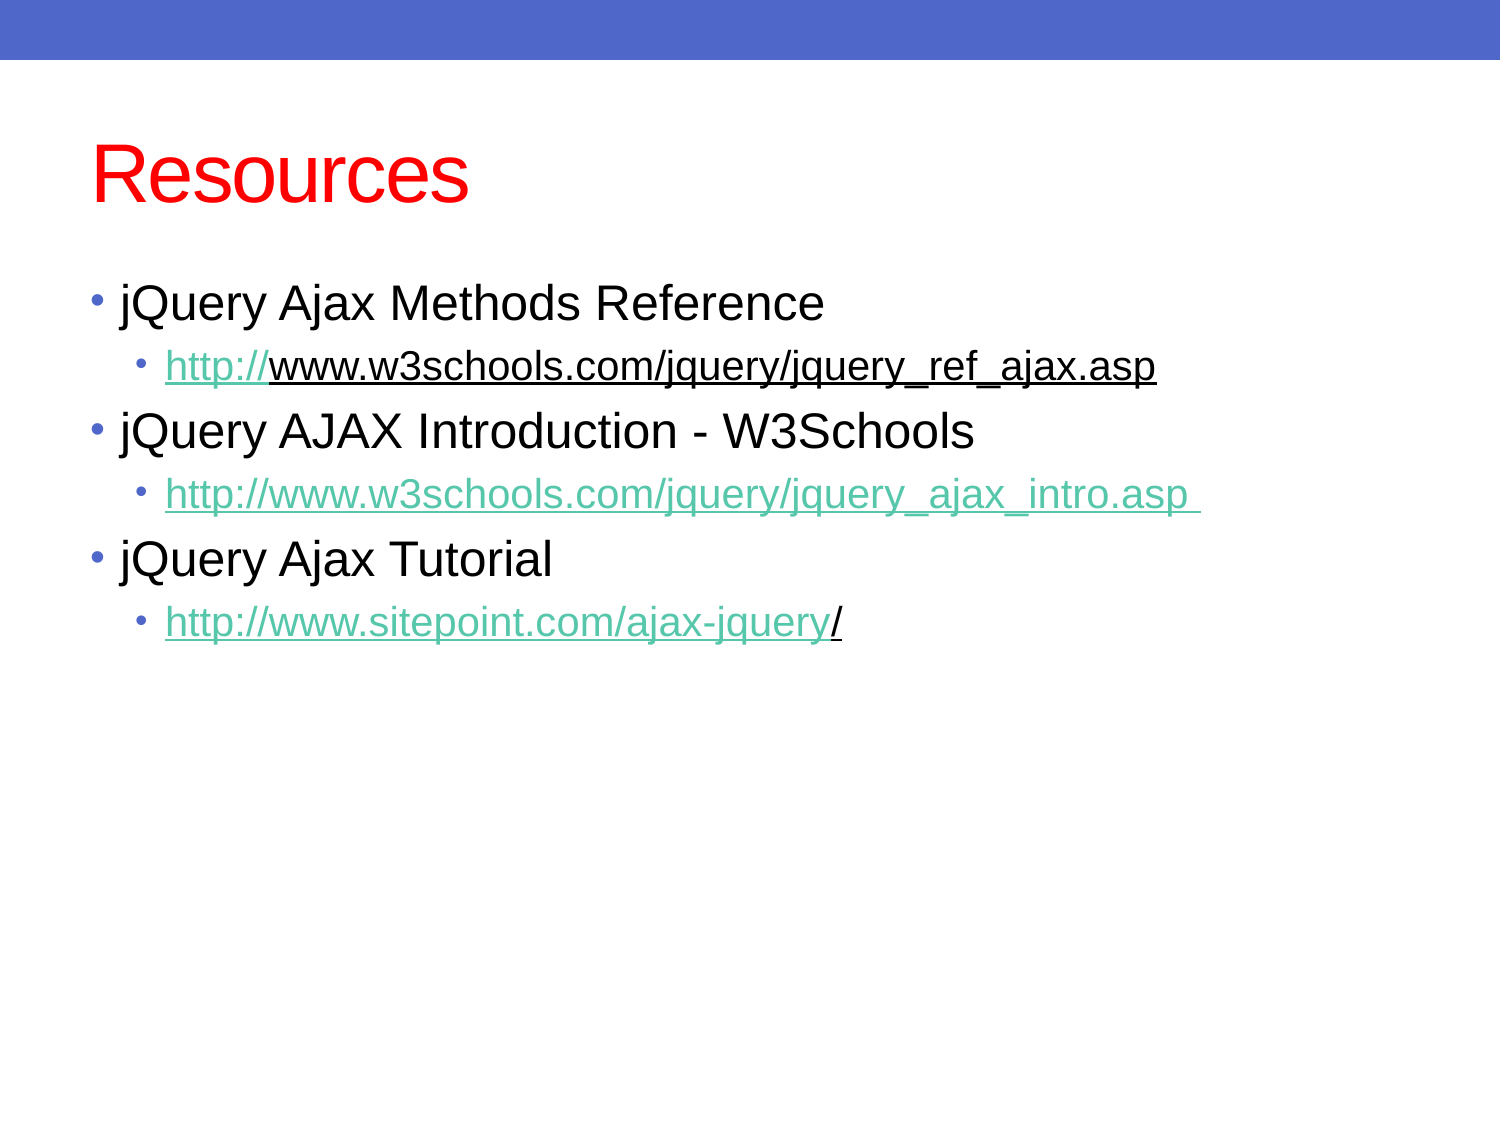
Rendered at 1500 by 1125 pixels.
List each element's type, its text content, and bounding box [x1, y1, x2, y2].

title Resources [75, 87, 1425, 250]
list jQuery Ajax Methods Reference http://www.w3schools.com/jquery/jquery_ref_ajax.asp jQuery AJAX Introduction - W3Schools http://www.w3schools.com/jquery/jquery_ajax_intro.asp jQuery Ajax Tutorial http://www.sitepoint.com/ajax-jquery/ [75, 262, 1425, 1063]
